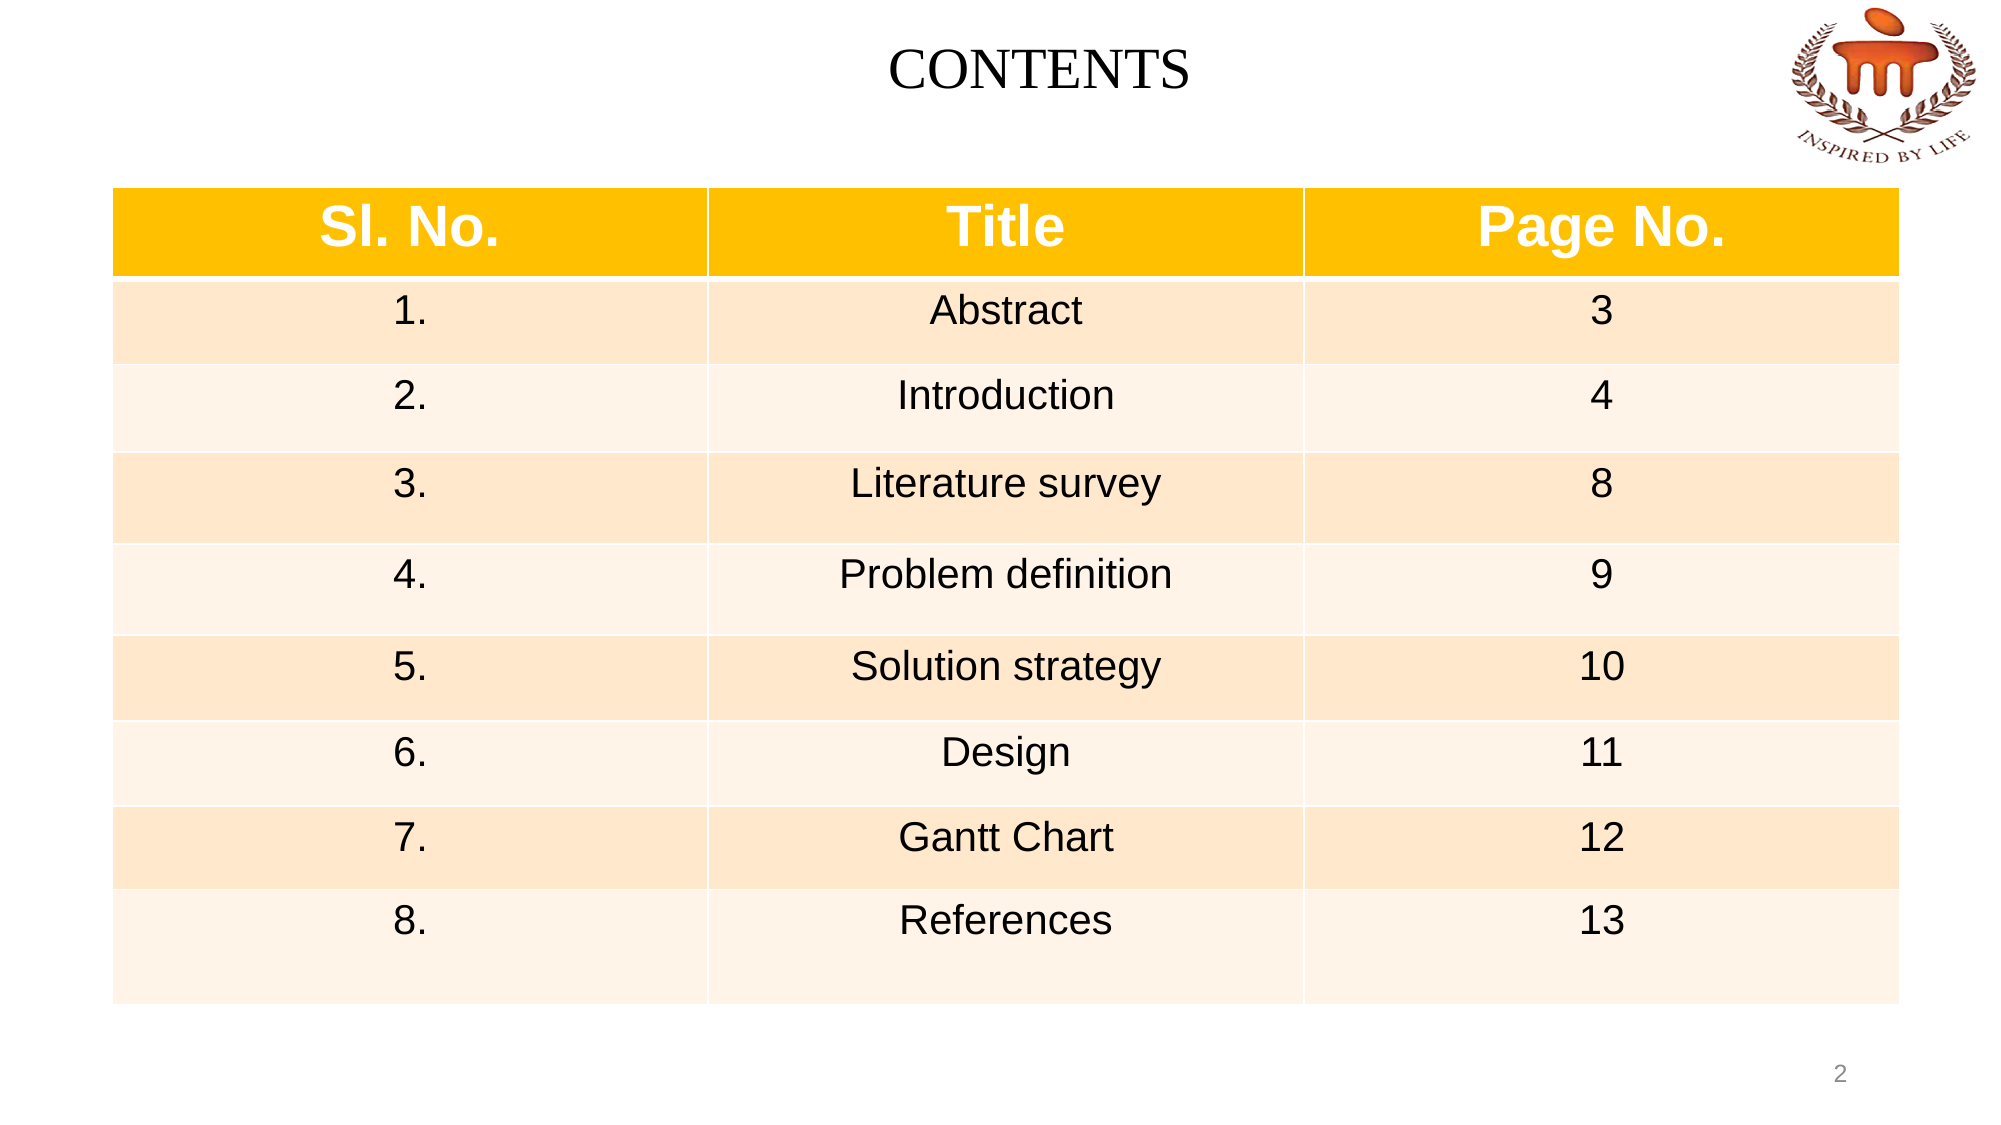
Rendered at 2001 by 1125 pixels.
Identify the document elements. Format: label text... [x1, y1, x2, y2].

table_cell 12 [1305, 807, 1899, 889]
table_cell 5. [113, 636, 707, 720]
table_header Page No. [1305, 188, 1899, 276]
table_cell Design [709, 722, 1303, 805]
table_header Title [709, 188, 1303, 276]
table_cell Literature survey [709, 453, 1303, 543]
table_cell 1. [113, 282, 707, 364]
table_cell 6. [113, 722, 707, 805]
slide_number 2 [1412, 1042, 1863, 1103]
table_cell References [709, 890, 1303, 1004]
table_cell 4. [113, 545, 707, 634]
table_cell 3 [1305, 282, 1899, 364]
table_cell 10 [1305, 636, 1899, 720]
table_cell Introduction [709, 365, 1303, 451]
table_cell 13 [1305, 890, 1899, 1004]
table_cell 2. [113, 365, 707, 451]
table_header Sl. No. [113, 188, 707, 276]
table_cell Gantt Chart [709, 807, 1303, 889]
table_cell 4 [1305, 365, 1899, 451]
table_cell 3. [113, 453, 707, 543]
table_cell 11 [1305, 722, 1899, 805]
text_box CONTENTS [199, 22, 1762, 108]
table_cell 8. [113, 890, 707, 1004]
table_cell Abstract [709, 282, 1303, 364]
picture [1762, 1, 2000, 166]
table_cell Problem definition [709, 545, 1303, 634]
table_cell 9 [1305, 545, 1899, 634]
table_cell 7. [113, 807, 707, 889]
table_cell Solution strategy [709, 636, 1303, 720]
table_cell 8 [1305, 453, 1899, 543]
